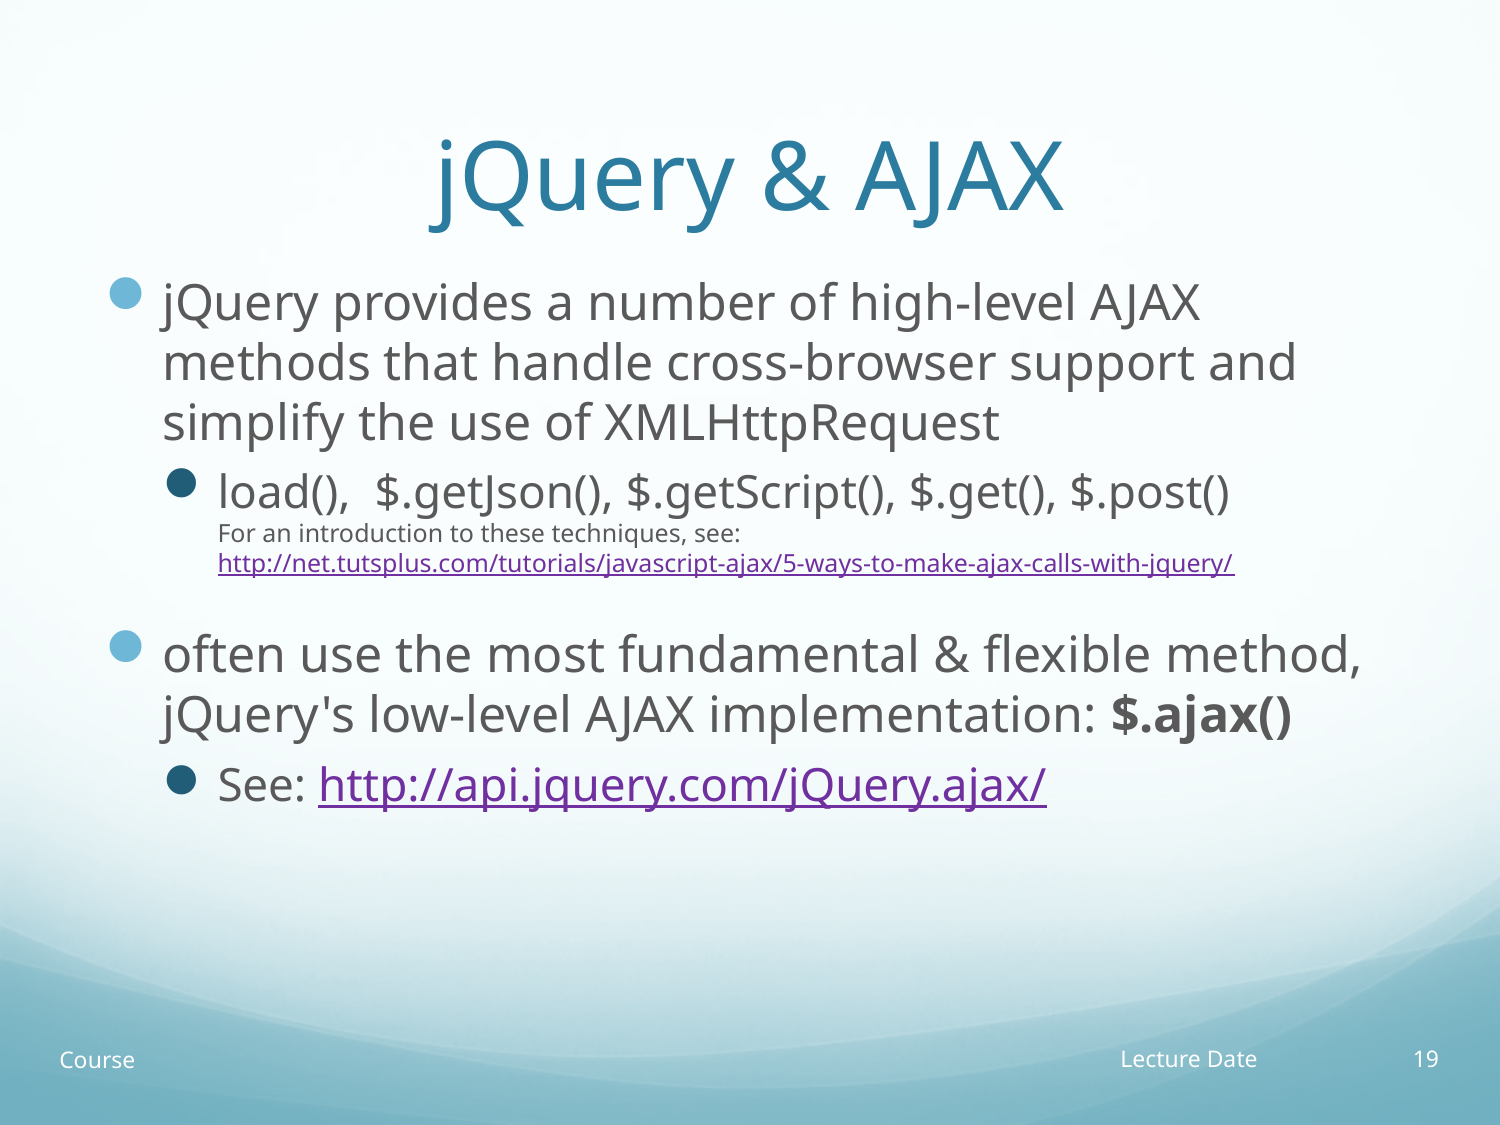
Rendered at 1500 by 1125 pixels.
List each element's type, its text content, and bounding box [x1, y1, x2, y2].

title jQuery & AJAX [89, 17, 1410, 238]
list jQuery provides a number of high-level AJAX methods that handle cross-browser support and simplify the use of XMLHttpRequest load(), $.getJson(), $.getScript(), $.get(), $.post() For an introduction to these techniques, see: http://net.tutsplus.com/tutorials/javascript-ajax/5-ways-to-make-ajax-calls-with-jquery/ often use the most fundamental & flexible method, jQuery's low-level AJAX implementation: $.ajax() See: http://api.jquery.com/jQuery.ajax/ [89, 262, 1410, 976]
